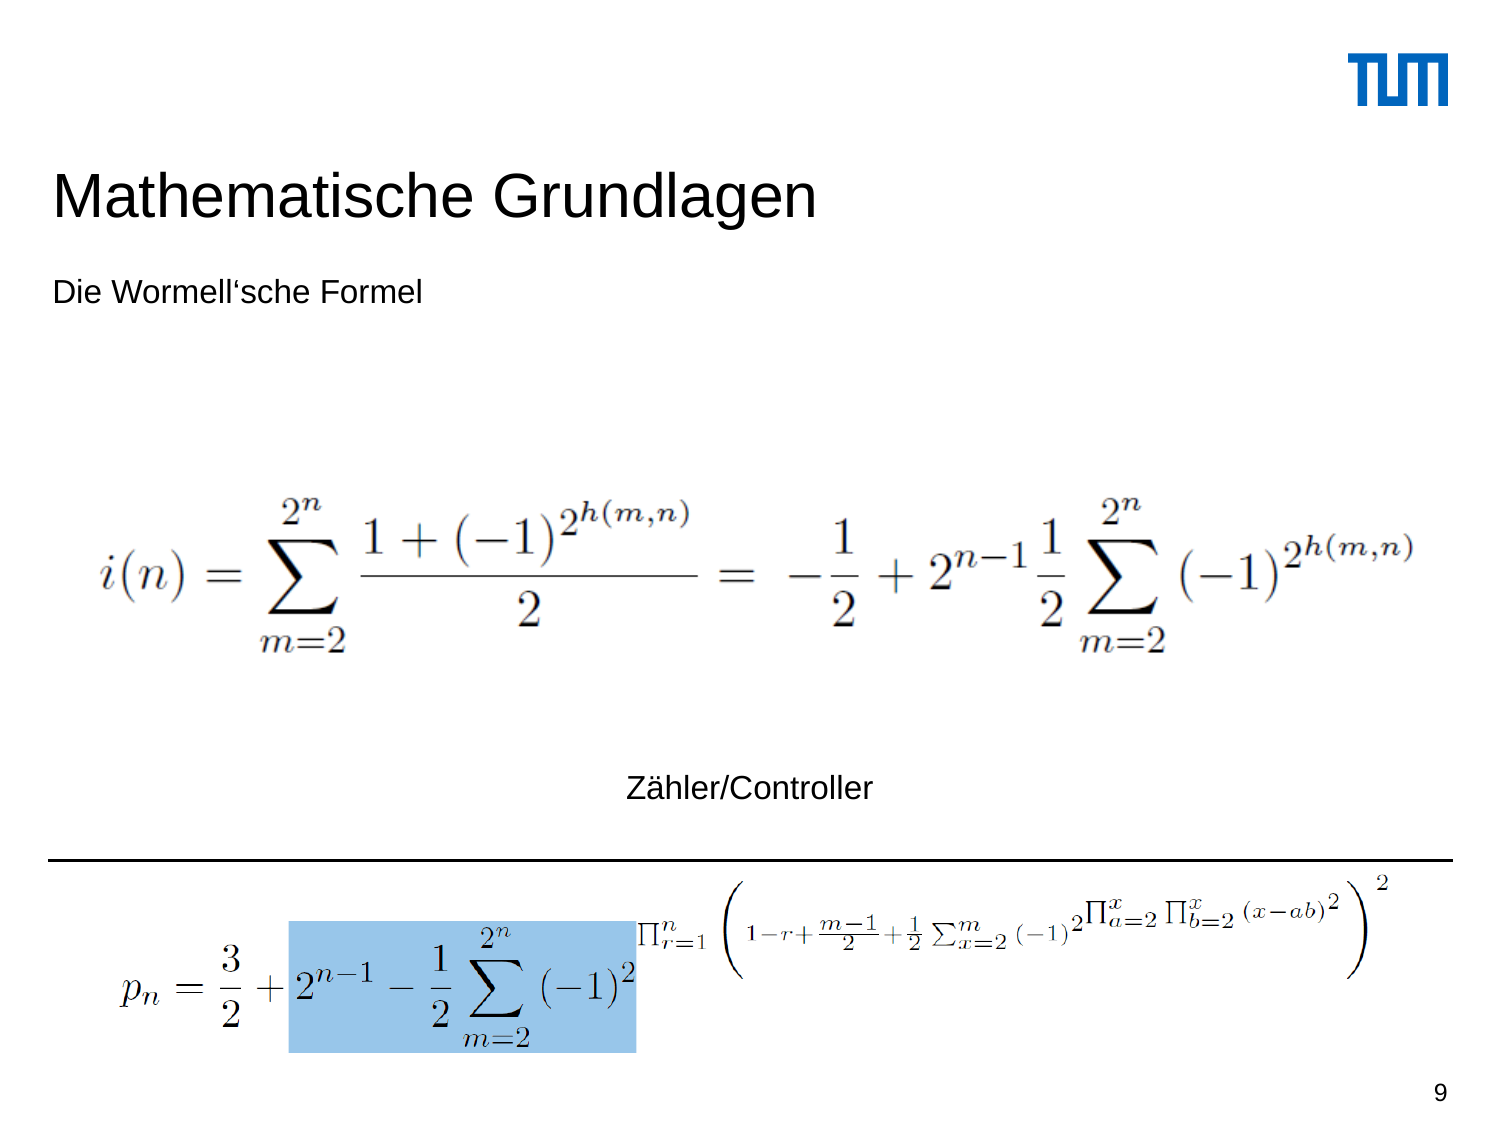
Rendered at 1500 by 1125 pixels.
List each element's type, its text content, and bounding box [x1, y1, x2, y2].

text_box Zähler/Controller [606, 760, 894, 859]
list Die Wormell‘sche Formel [52, 264, 445, 365]
picture [106, 866, 1394, 1063]
title Mathematische Grundlagen [52, 162, 1449, 231]
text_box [73, 472, 1427, 659]
slide_number 9 [1111, 1061, 1448, 1122]
